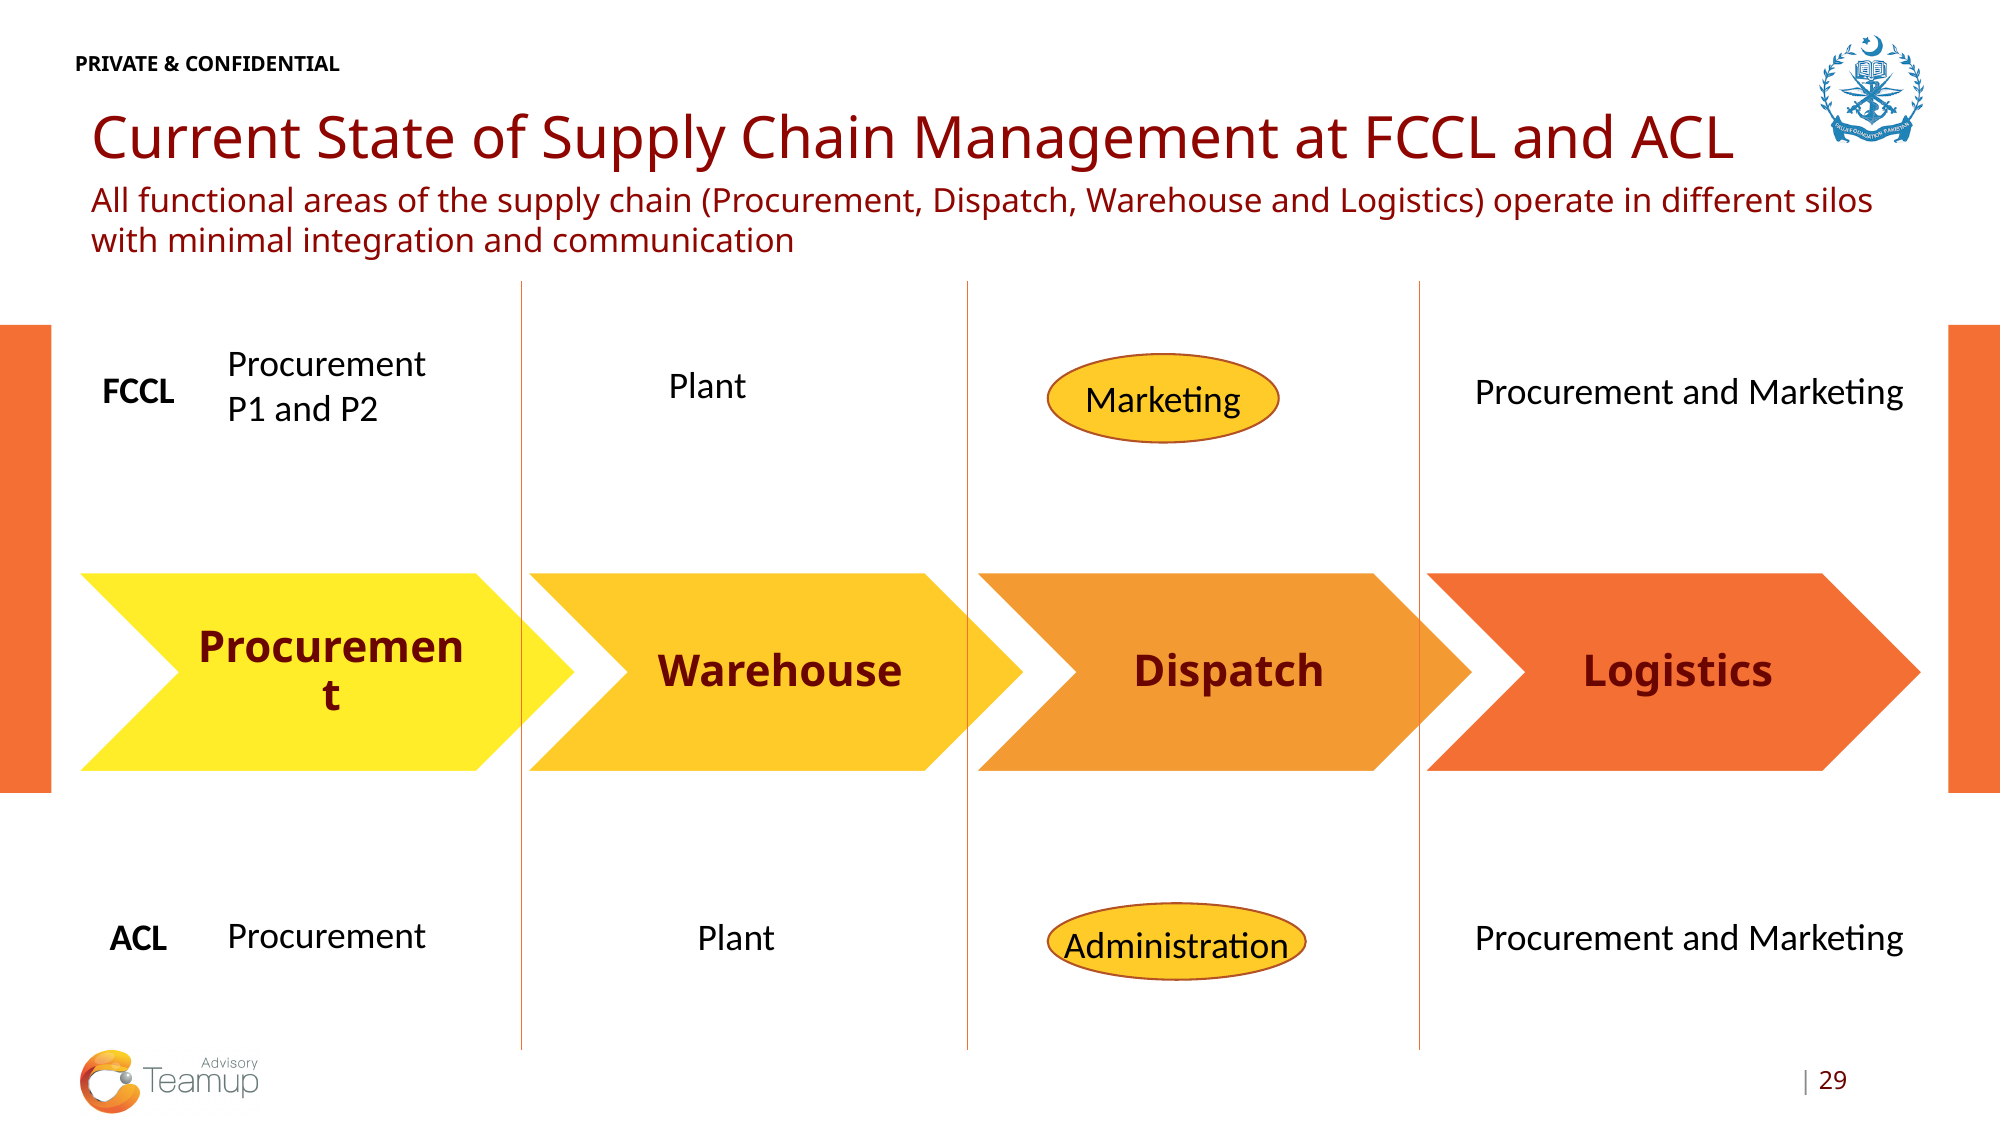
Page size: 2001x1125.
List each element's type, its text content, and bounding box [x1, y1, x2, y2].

slide_number | 29 [1412, 1064, 1863, 1112]
text_box All functional areas of the supply chain (Procurement, Dispatch, Warehouse and Logistics) operate in different silos with minimal integration and communication [76, 172, 1924, 267]
picture [1819, 35, 1924, 143]
title Current State of Supply Chain Management at FCCL and ACL [76, 86, 1850, 194]
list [76, 281, 1924, 1064]
picture [76, 1064, 262, 1118]
